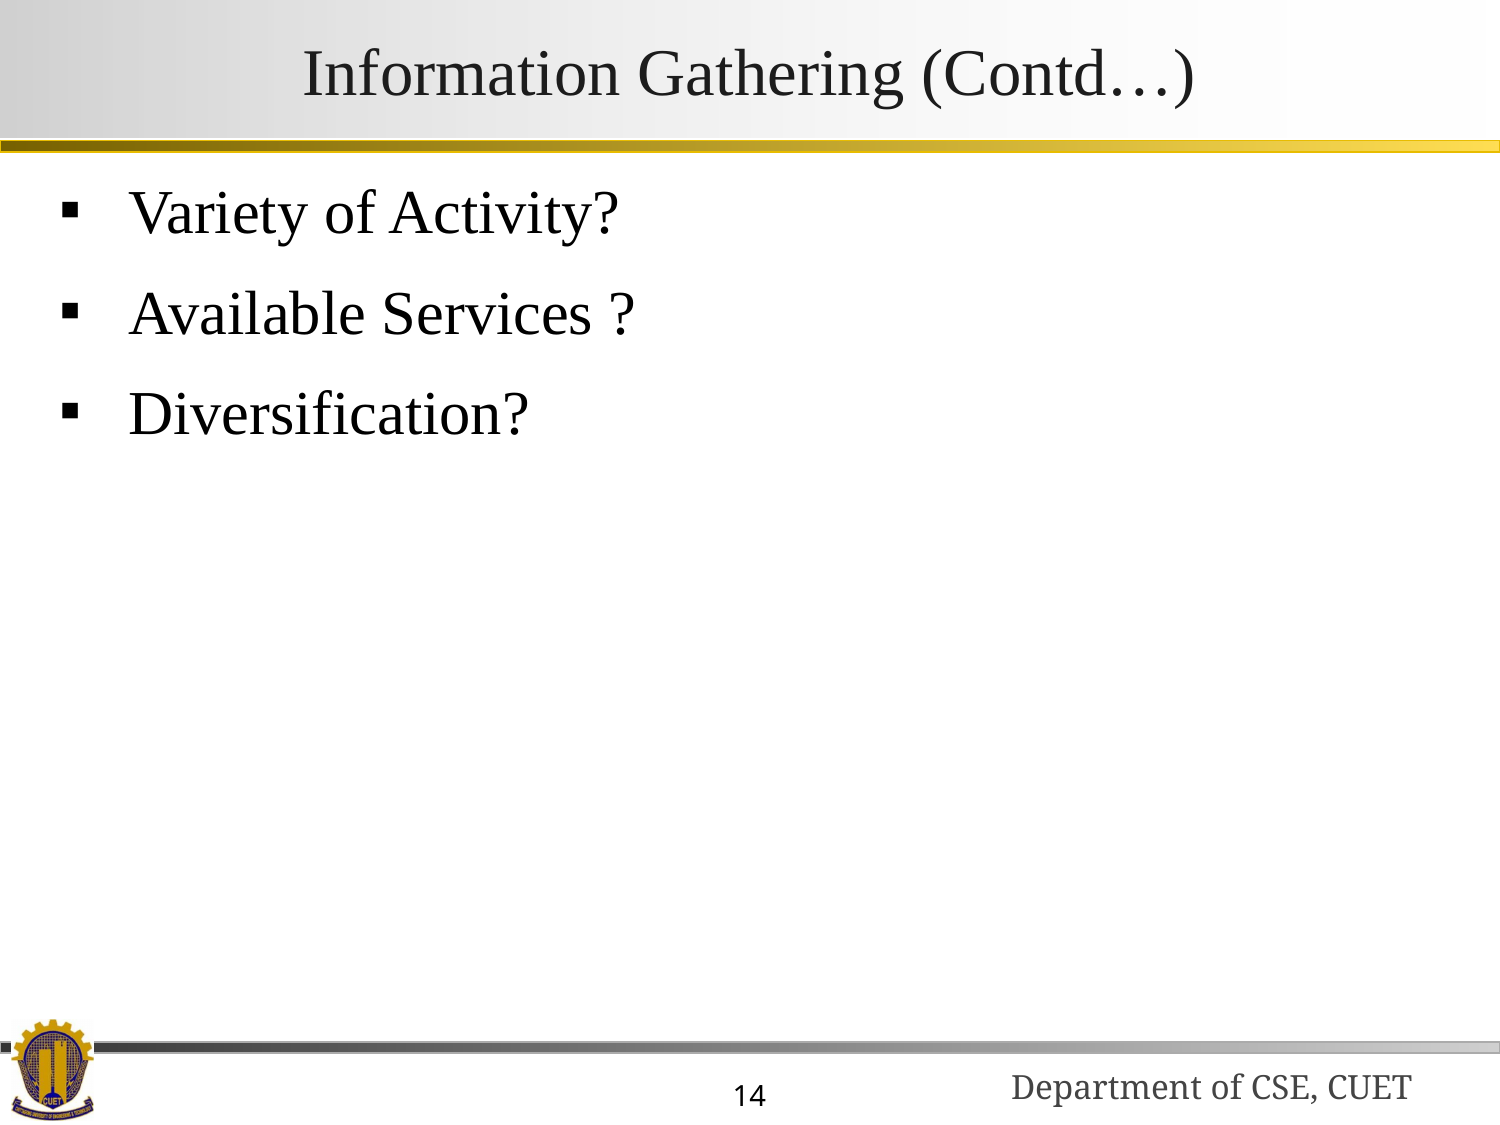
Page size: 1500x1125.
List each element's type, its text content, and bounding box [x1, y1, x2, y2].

title Information Gathering (Contd…) [0, 0, 1500, 138]
list Variety of Activity? Available Services ? Diversification? [23, 152, 1442, 1050]
picture [11, 1019, 94, 1121]
